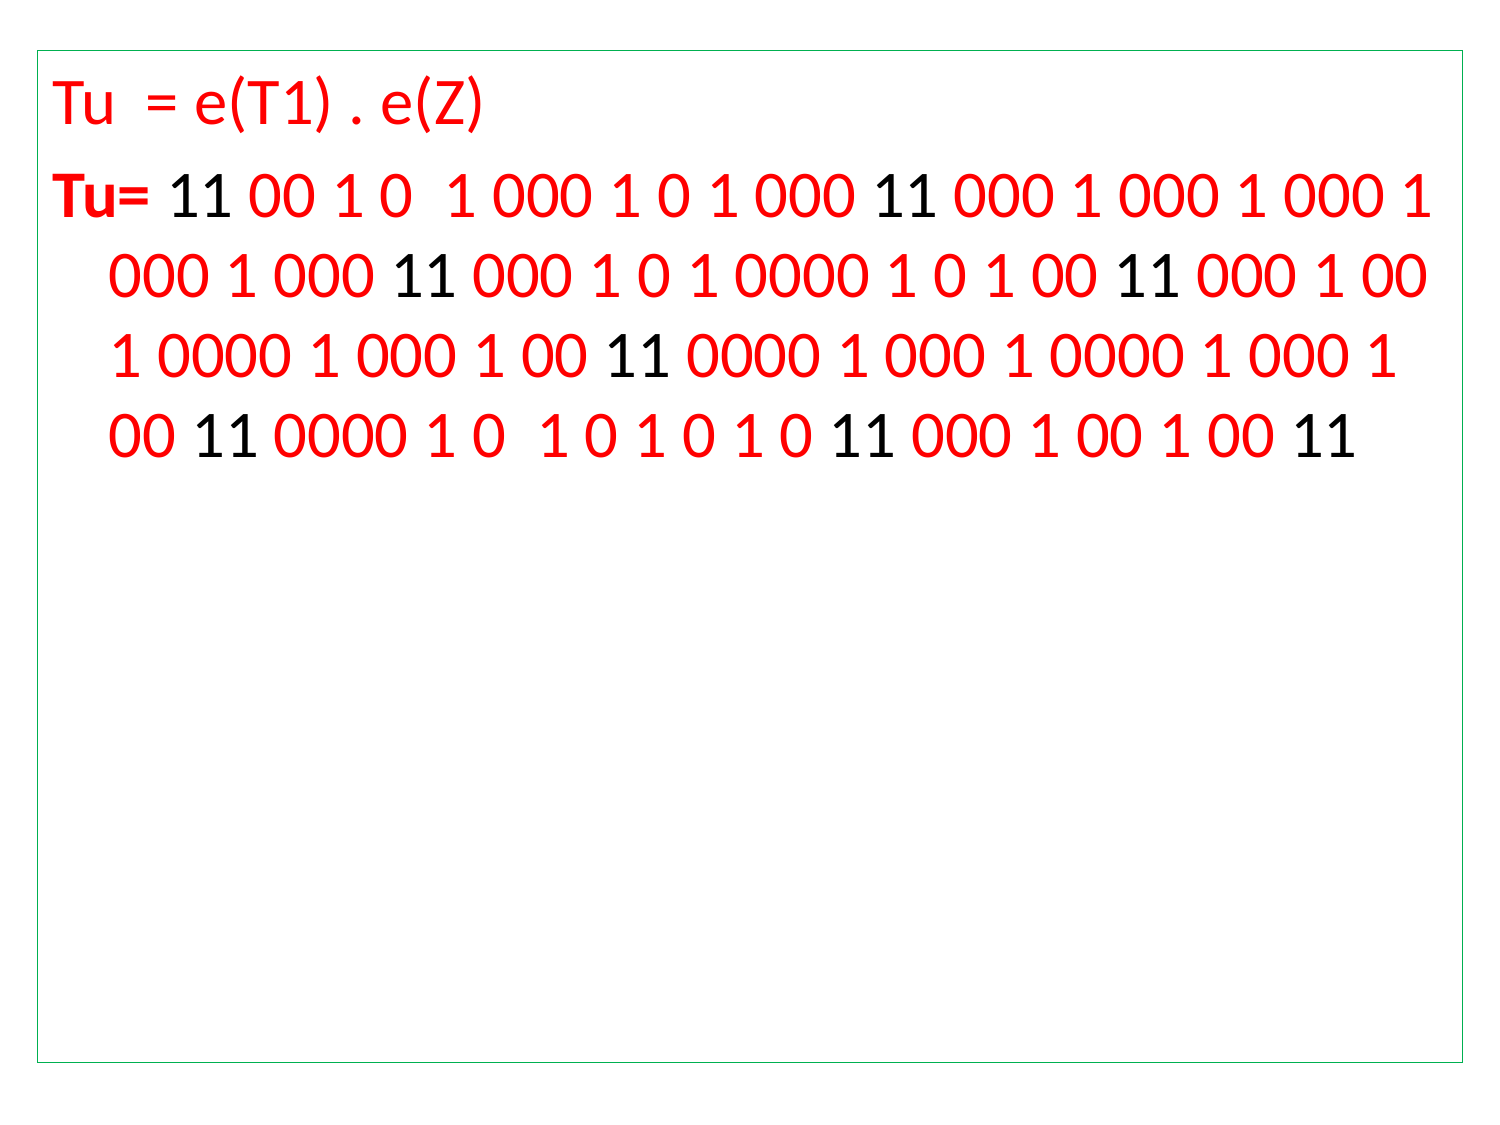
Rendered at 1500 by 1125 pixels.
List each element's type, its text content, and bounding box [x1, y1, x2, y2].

list Tu = e(T1) . e(Z) Tu= 11 00 1 0 1 000 1 0 1 000 11 000 1 000 1 000 1 000 1 000 11 000 1 0 1 0000 1 0 1 00 11 000 1 00 1 0000 1 000 1 00 11 0000 1 000 1 0000 1 000 1 00 11 0000 1 0 1 0 1 0 1 0 11 000 1 00 1 00 11 [37, 50, 1463, 1063]
